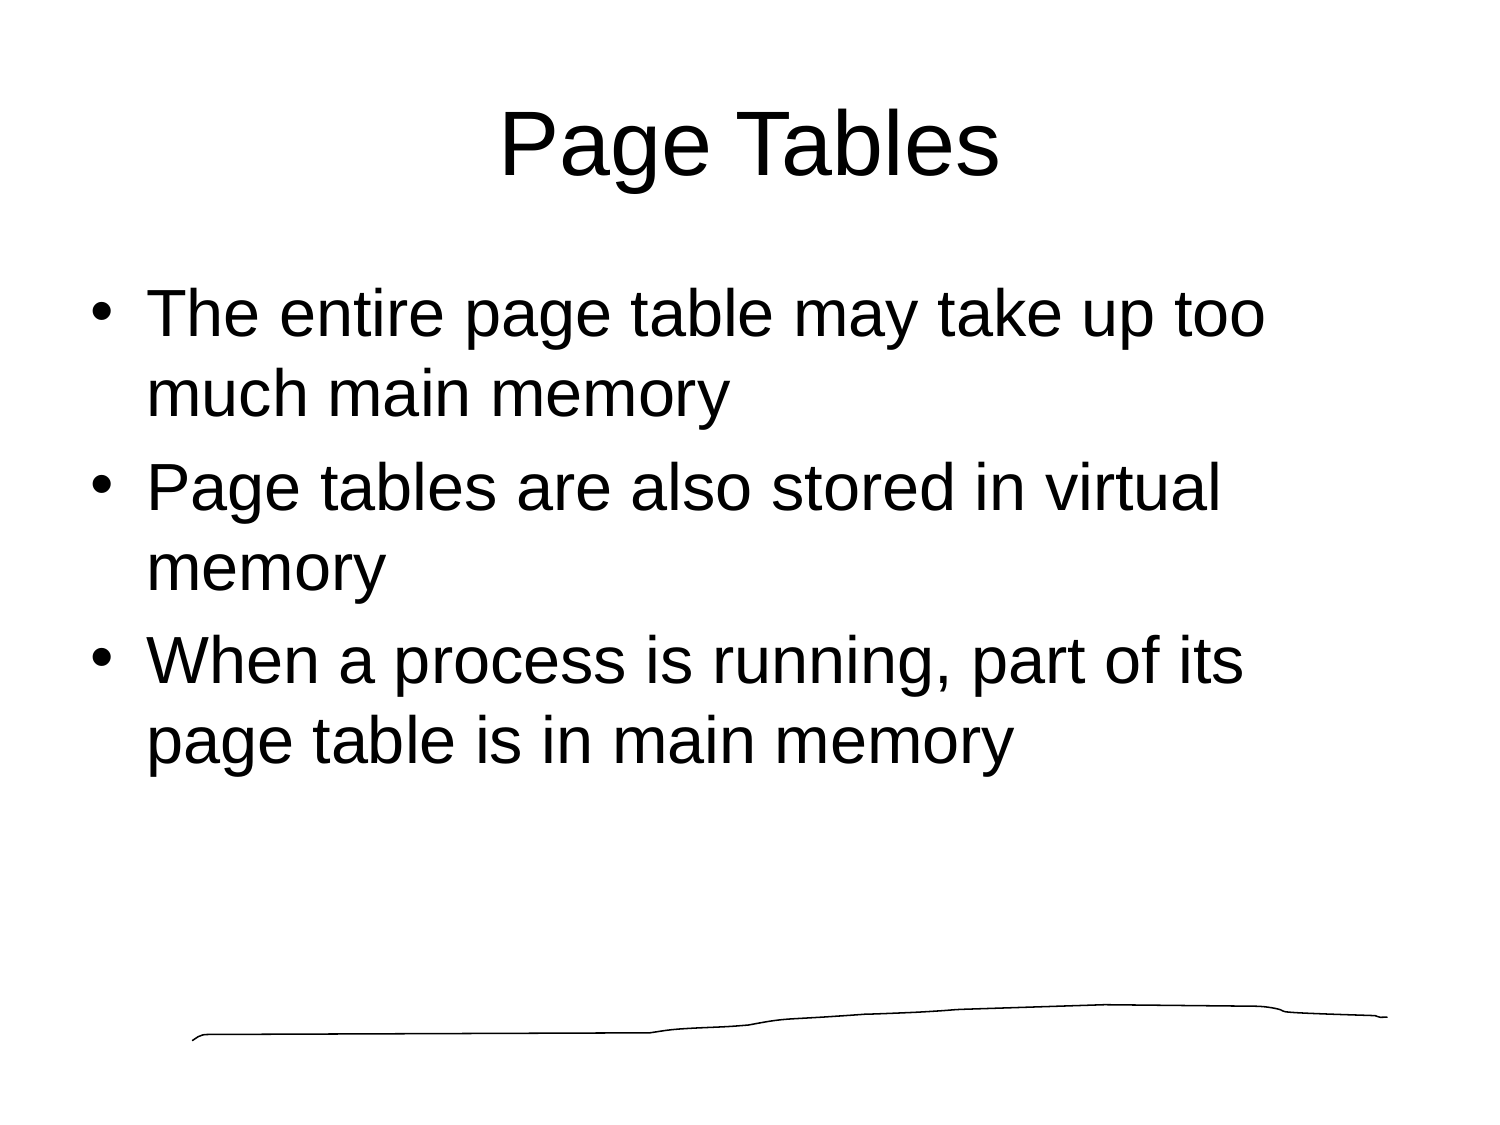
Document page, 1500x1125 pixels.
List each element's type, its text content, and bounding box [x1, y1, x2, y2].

title Page Tables [74, 44, 1426, 233]
list The entire page table may take up too much main memory Page tables are also stored in virtual memory When a process is running, part of its page table is in main memory [74, 262, 1426, 1006]
